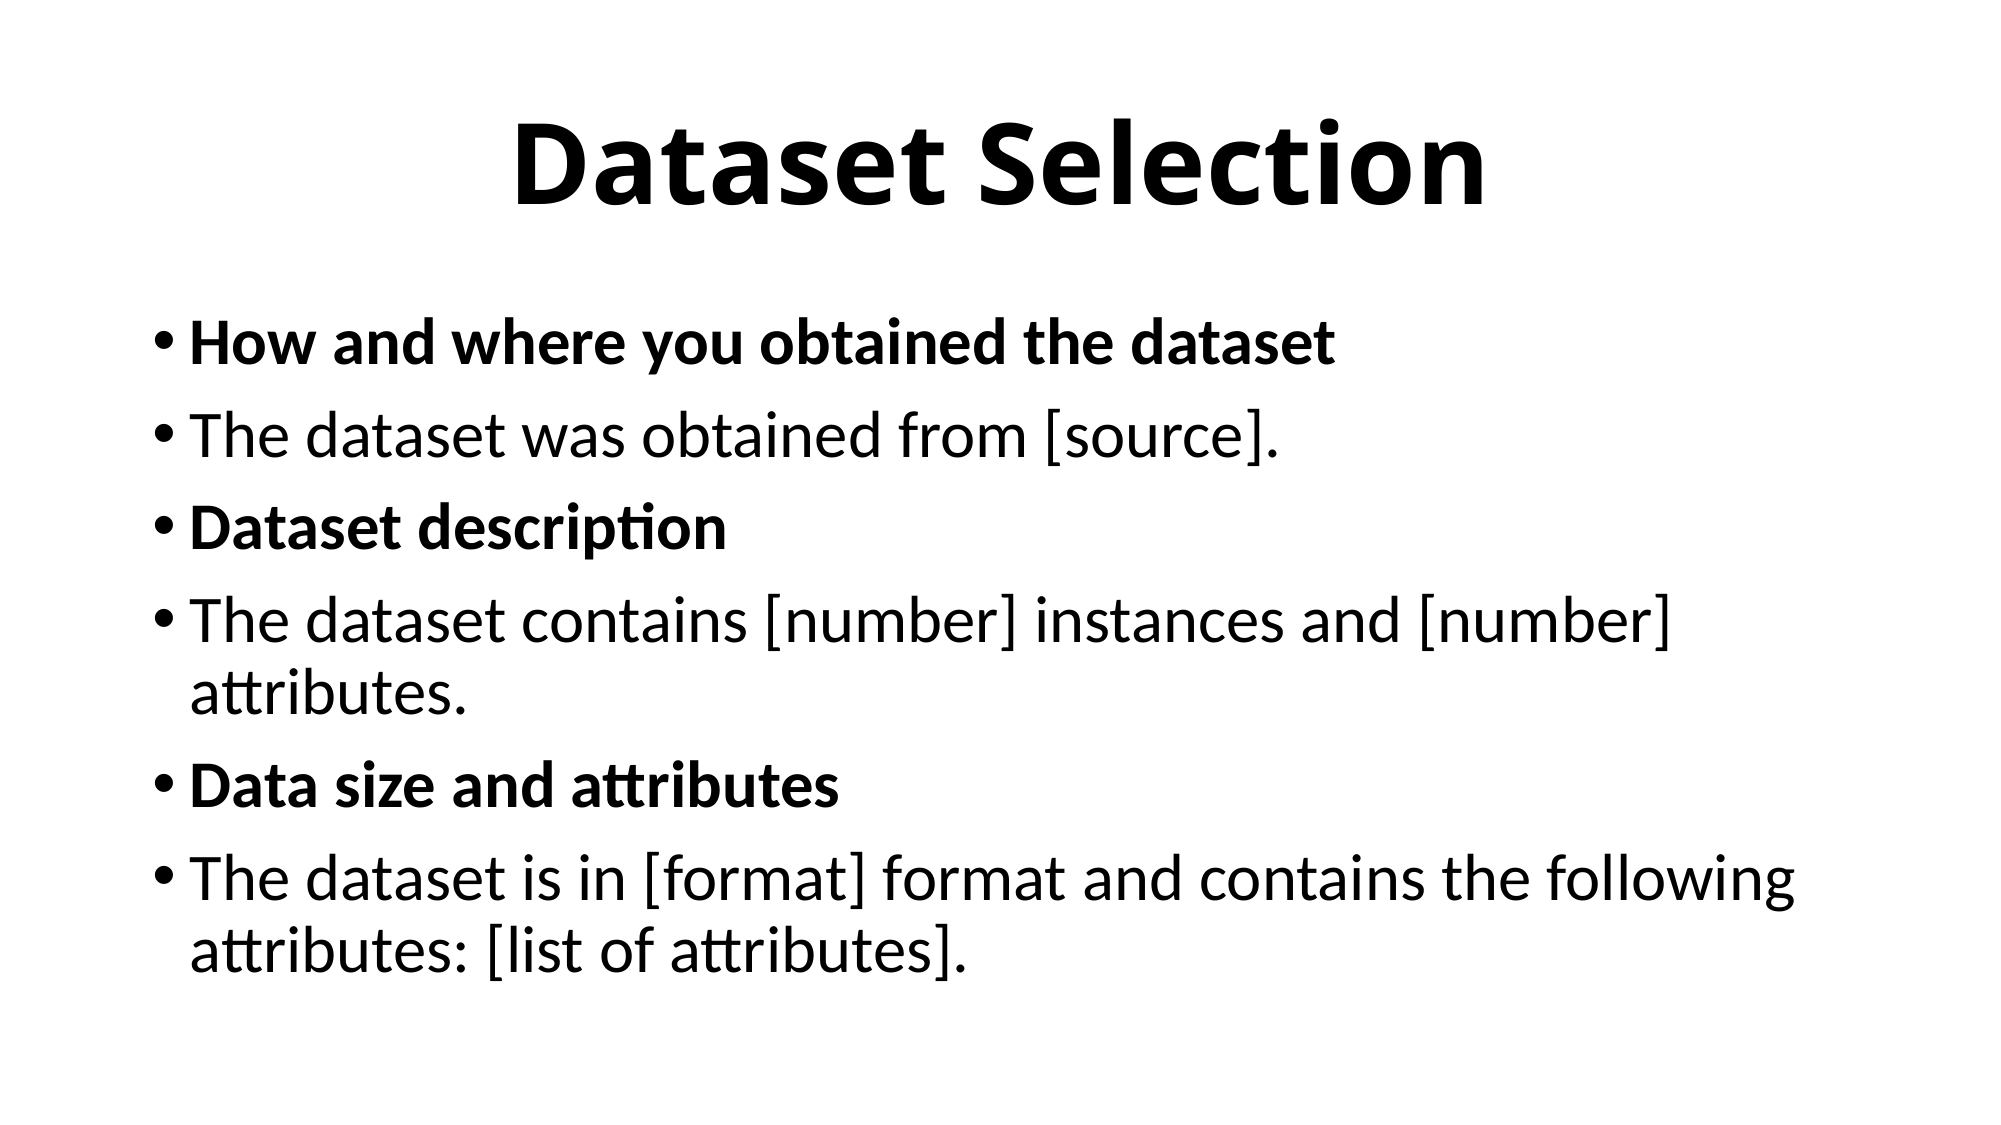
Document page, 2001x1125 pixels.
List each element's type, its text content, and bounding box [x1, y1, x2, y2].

list How and where you obtained the dataset The dataset was obtained from [source]. Dataset description The dataset contains [number] instances and [number] attributes. Data size and attributes The dataset is in [format] format and contains the following attributes: [list of attributes]. [137, 299, 1863, 1014]
title Dataset Selection [137, 67, 1863, 271]
